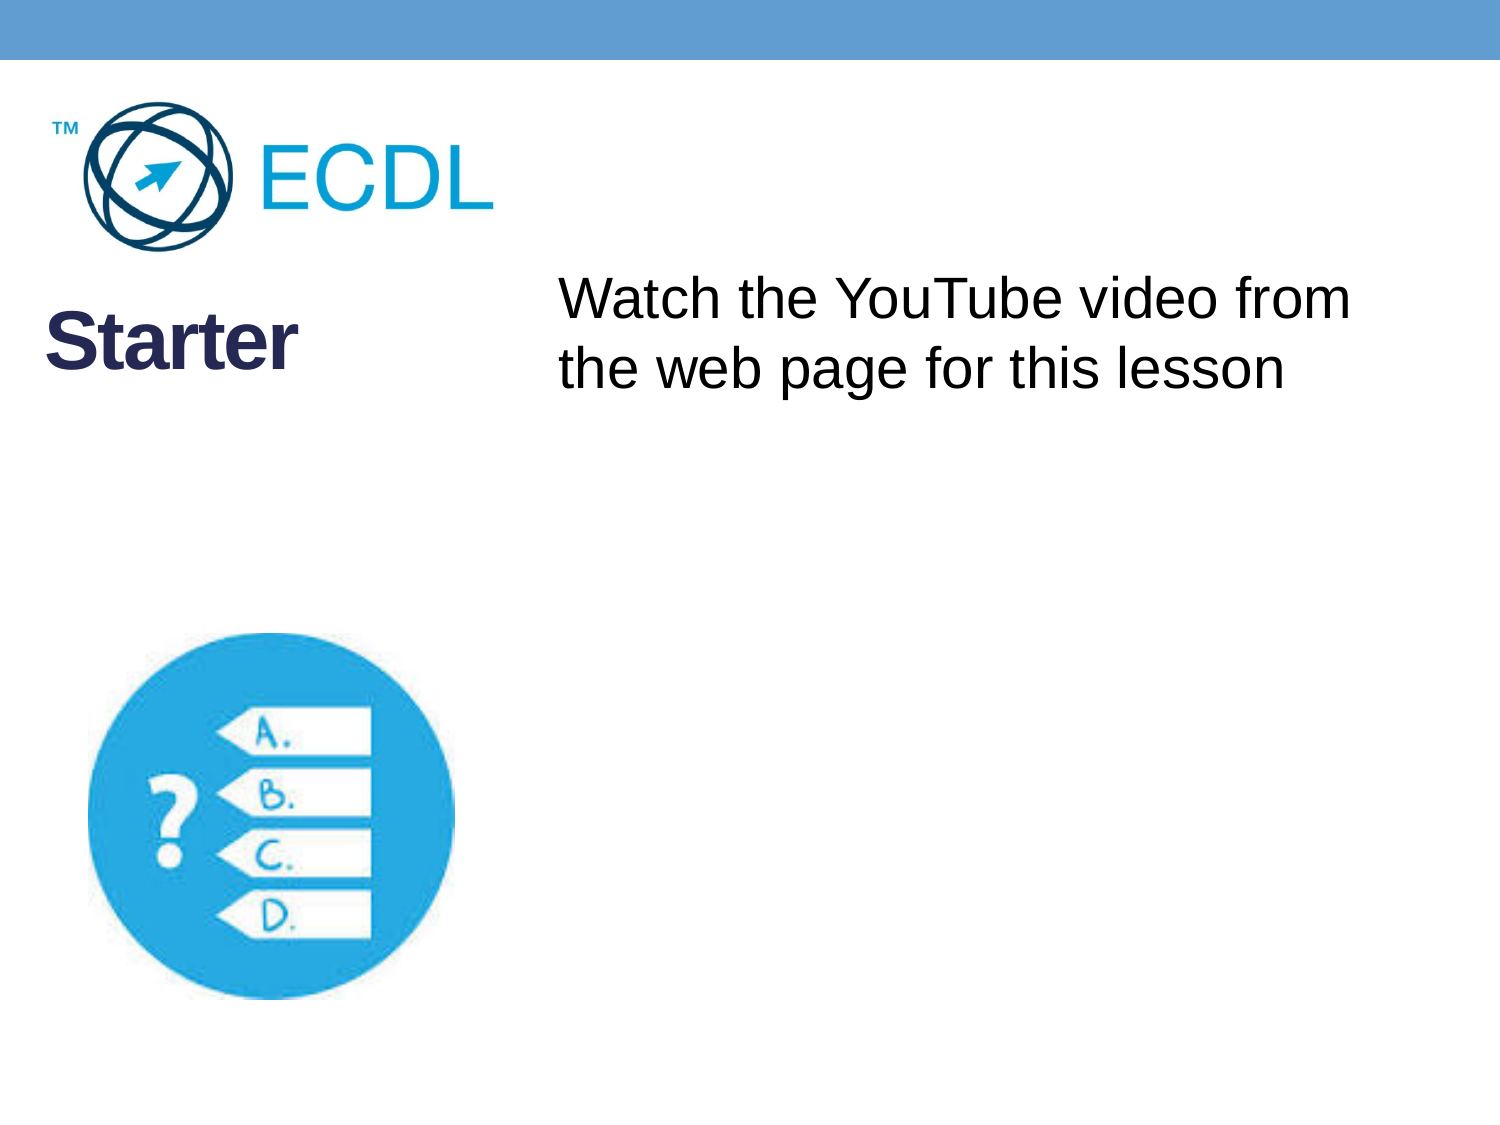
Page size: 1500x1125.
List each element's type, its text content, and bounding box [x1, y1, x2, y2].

picture [88, 633, 455, 1000]
list Watch the YouTube video from the web page for this lesson [543, 90, 1454, 1063]
title Starter [29, 278, 514, 1071]
picture [29, 90, 522, 259]
